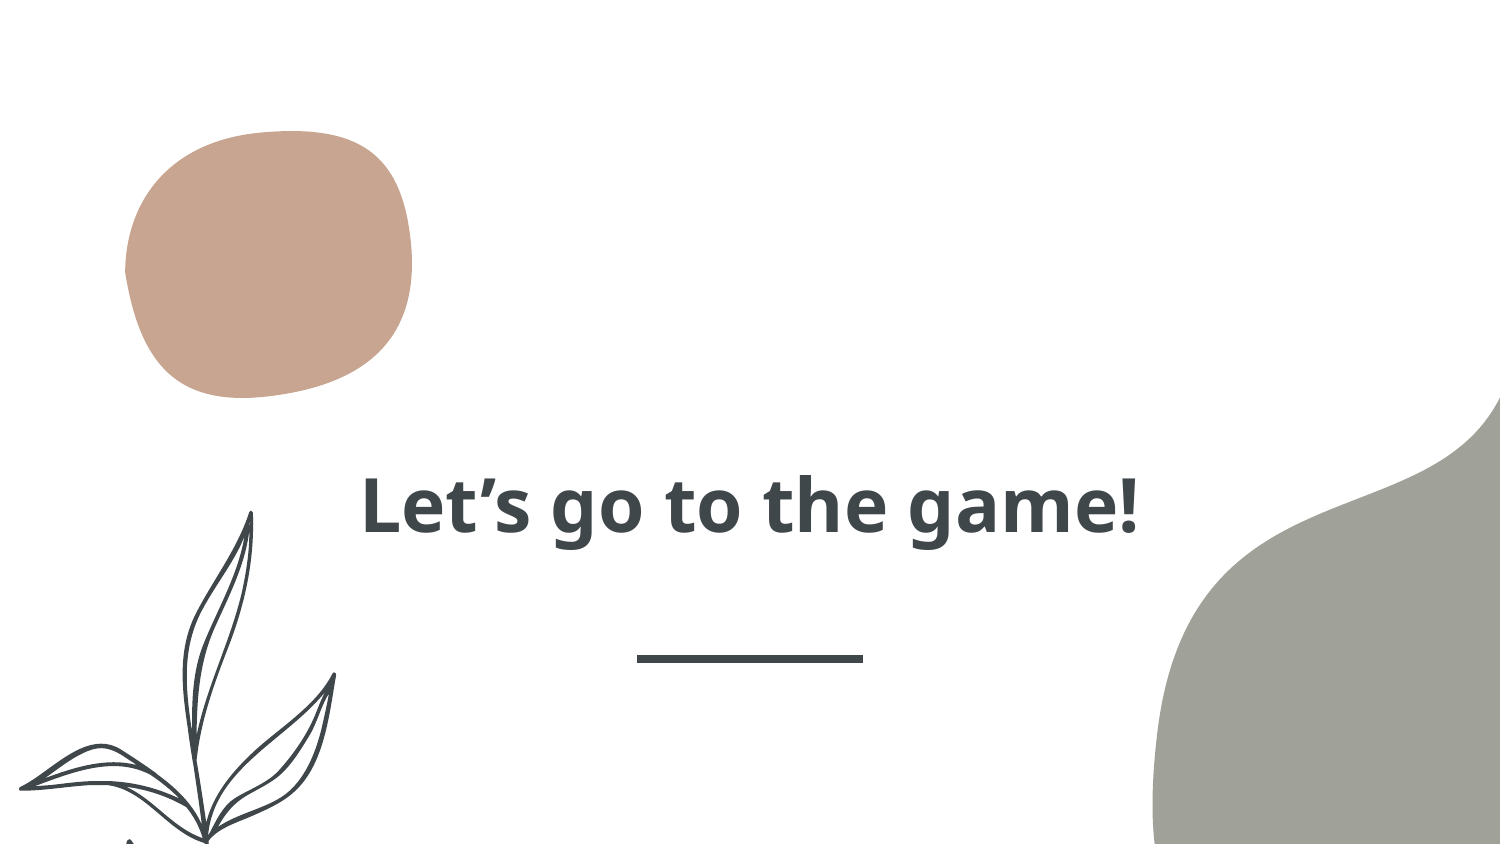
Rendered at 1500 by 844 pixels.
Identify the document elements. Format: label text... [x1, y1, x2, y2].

title Let’s go to the game! [257, 313, 1243, 563]
text_box [636, 654, 864, 664]
